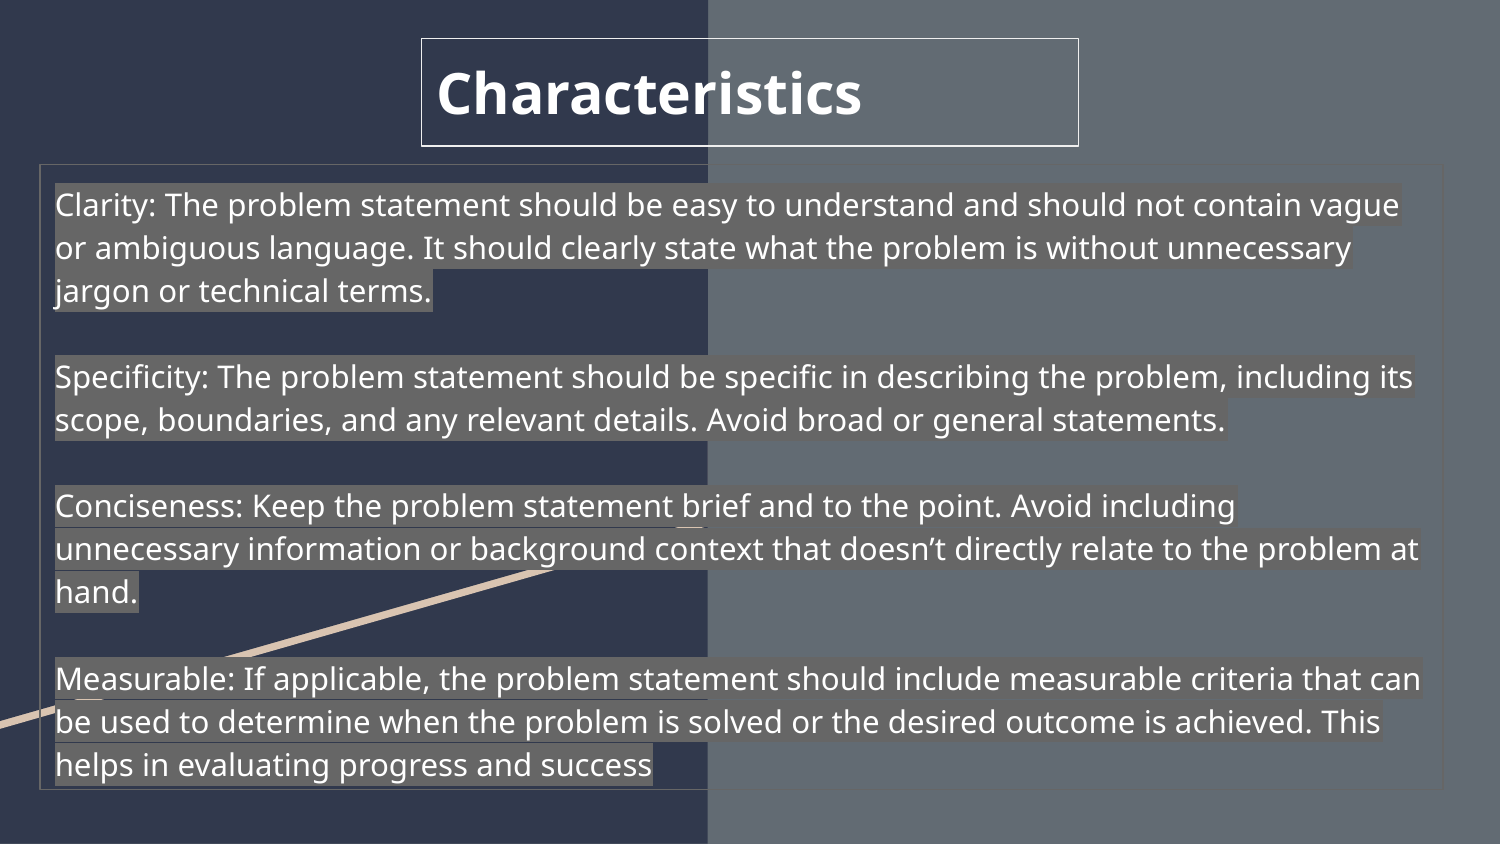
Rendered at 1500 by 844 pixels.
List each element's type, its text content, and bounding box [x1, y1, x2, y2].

title Characteristics [421, 38, 1079, 147]
text_box Clarity: The problem statement should be easy to understand and should not contain vague or ambiguous language. It should clearly state what the problem is without unnecessary jargon or technical terms. Specificity: The problem statement should be specific in describing the problem, including its scope, boundaries, and any relevant details. Avoid broad or general statements. Conciseness: Keep the problem statement brief and to the point. Avoid including unnecessary information or background context that doesn’t directly relate to the problem at hand. Measurable: If applicable, the problem statement should include measurable criteria that can be used to determine when the problem is solved or the desired outcome is achieved. This helps in evaluating progress and success [39, 164, 1443, 790]
